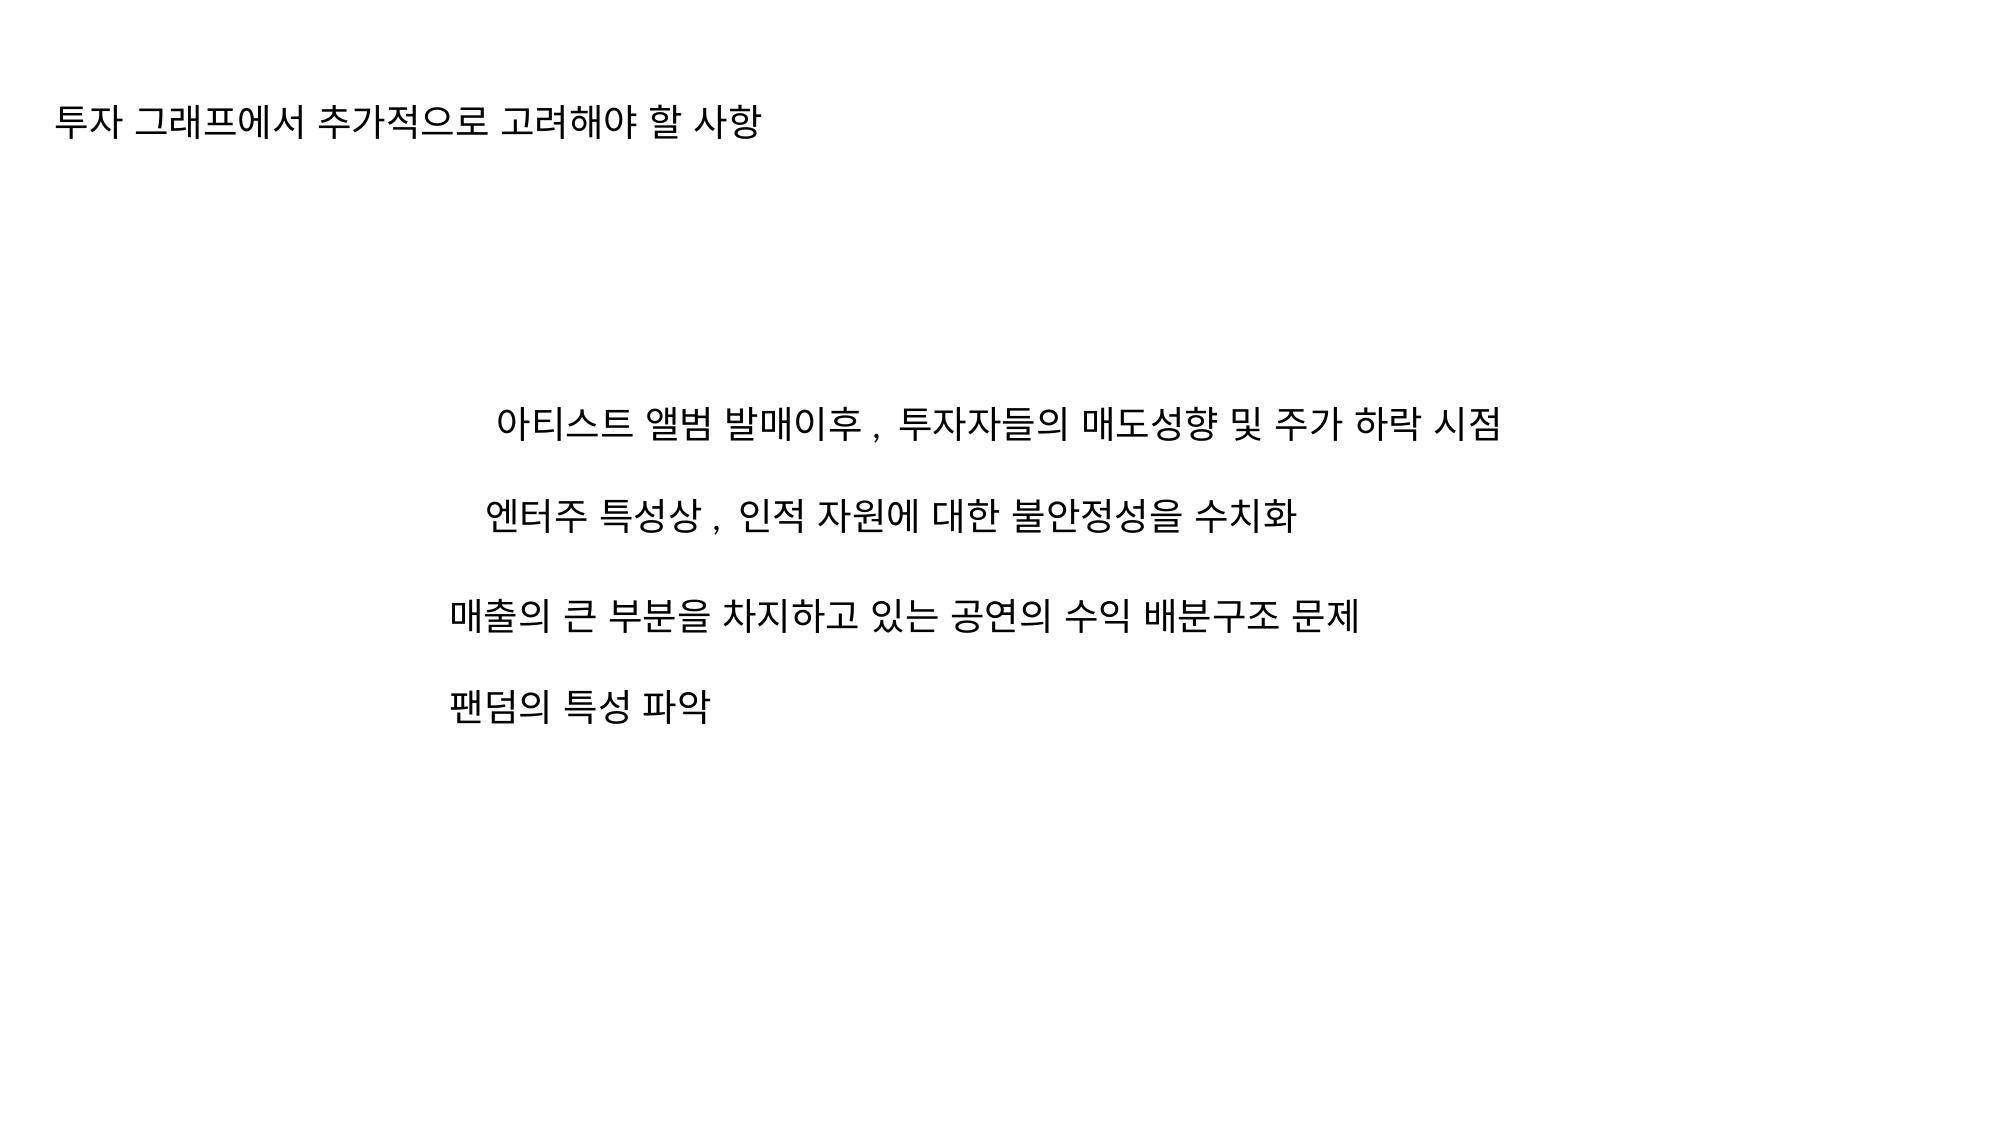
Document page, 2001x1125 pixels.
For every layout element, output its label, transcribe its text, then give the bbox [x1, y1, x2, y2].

text_box 투자 그래프에서 추가적으로 고려해야 할 사항 [40, 91, 891, 151]
text_box 팬덤의 특성 파악 [434, 676, 1435, 737]
text_box 아티스트 앨범 발매이후, 투자자들의 매도성향 및 주가 하락 시점 [482, 393, 1518, 454]
text_box 매출의 큰 부분을 차지하고 있는 공연의 수익 배분구조 문제 [434, 585, 1519, 646]
text_box 엔터주 특성상, 인적 자원에 대한 불안정성을 수치화 [470, 485, 1314, 545]
